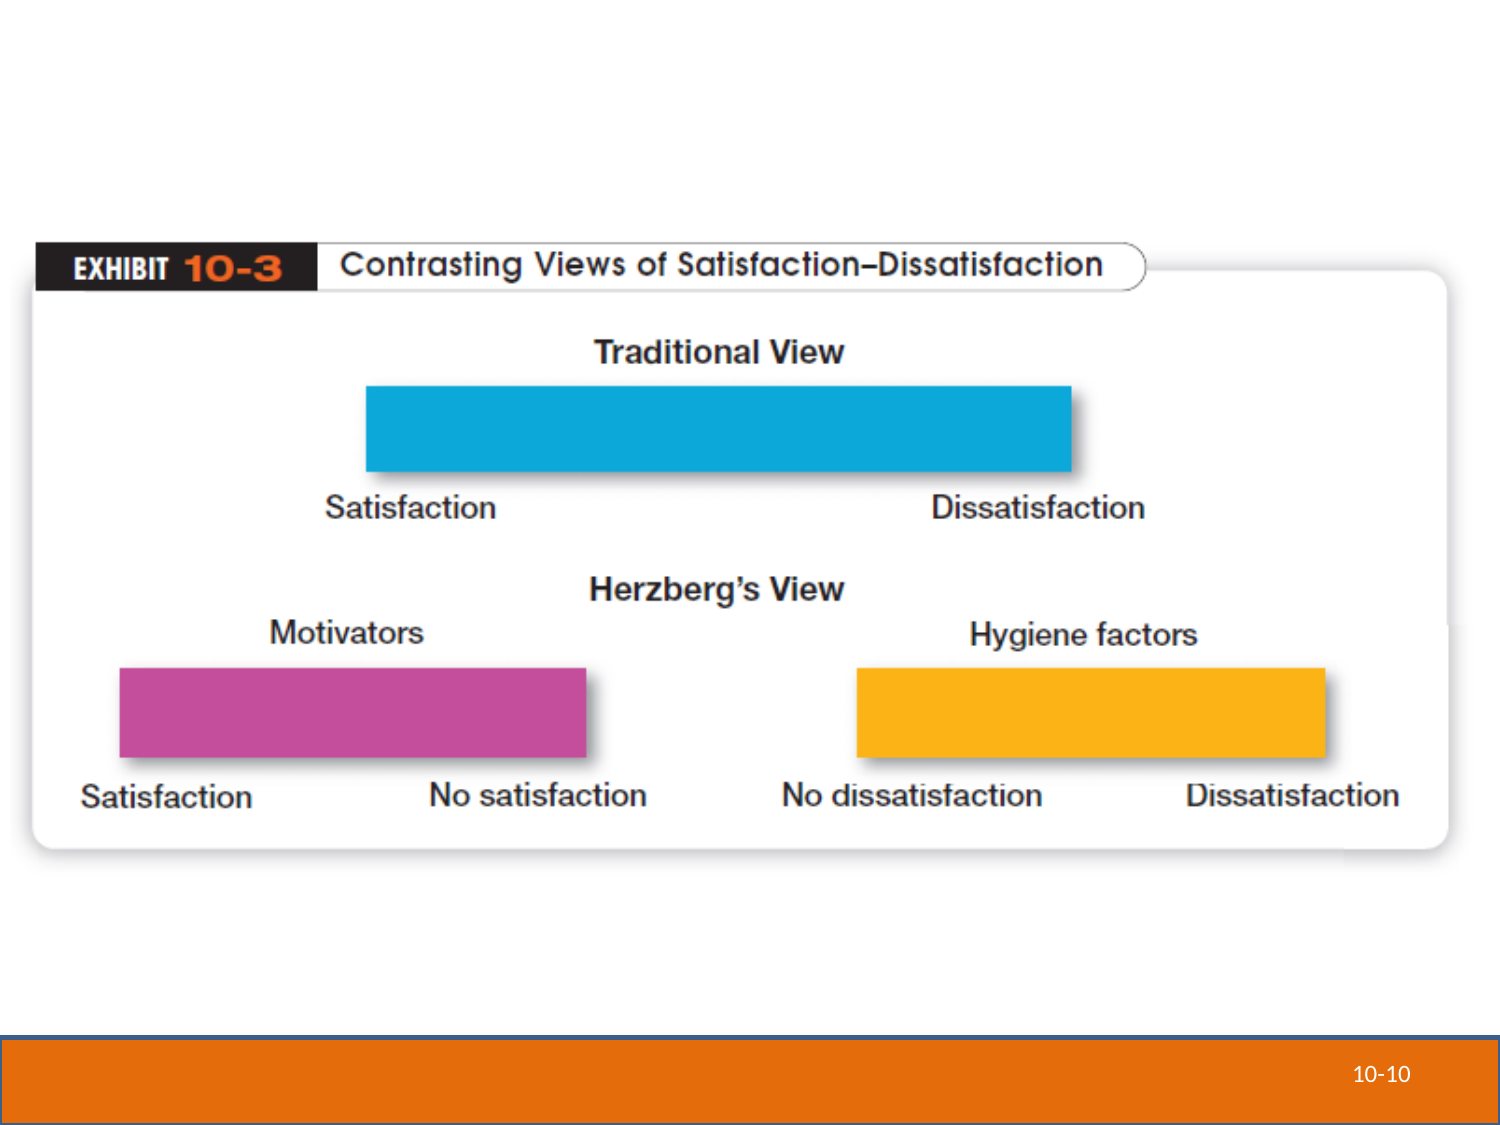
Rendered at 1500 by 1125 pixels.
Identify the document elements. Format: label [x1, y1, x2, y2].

picture [10, 224, 1490, 901]
